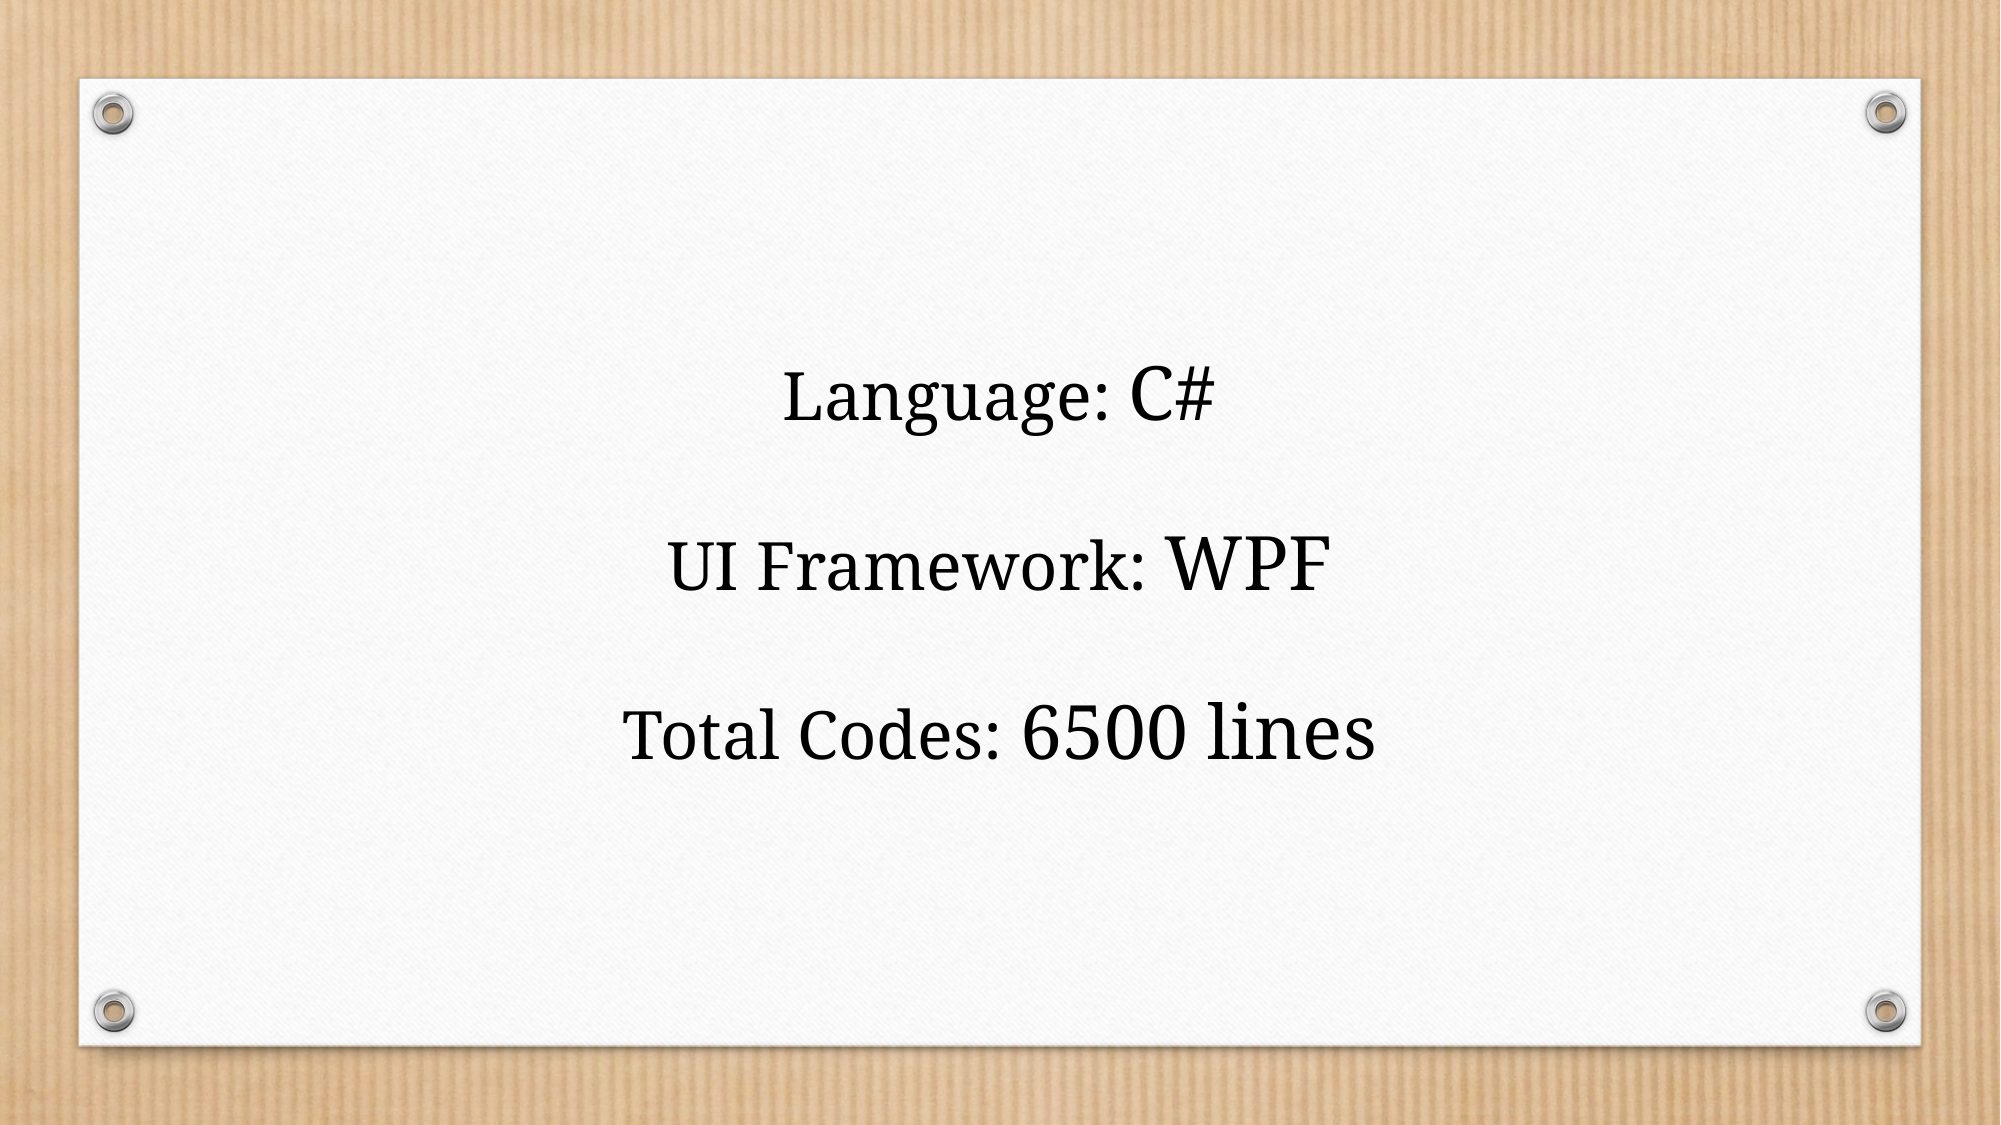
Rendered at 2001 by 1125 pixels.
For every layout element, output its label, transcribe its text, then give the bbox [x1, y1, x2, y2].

text_box Language: C# UI Framework: WPF Total Codes: 6500 lines [260, 337, 1740, 783]
picture [0, 0, 2001, 1125]
